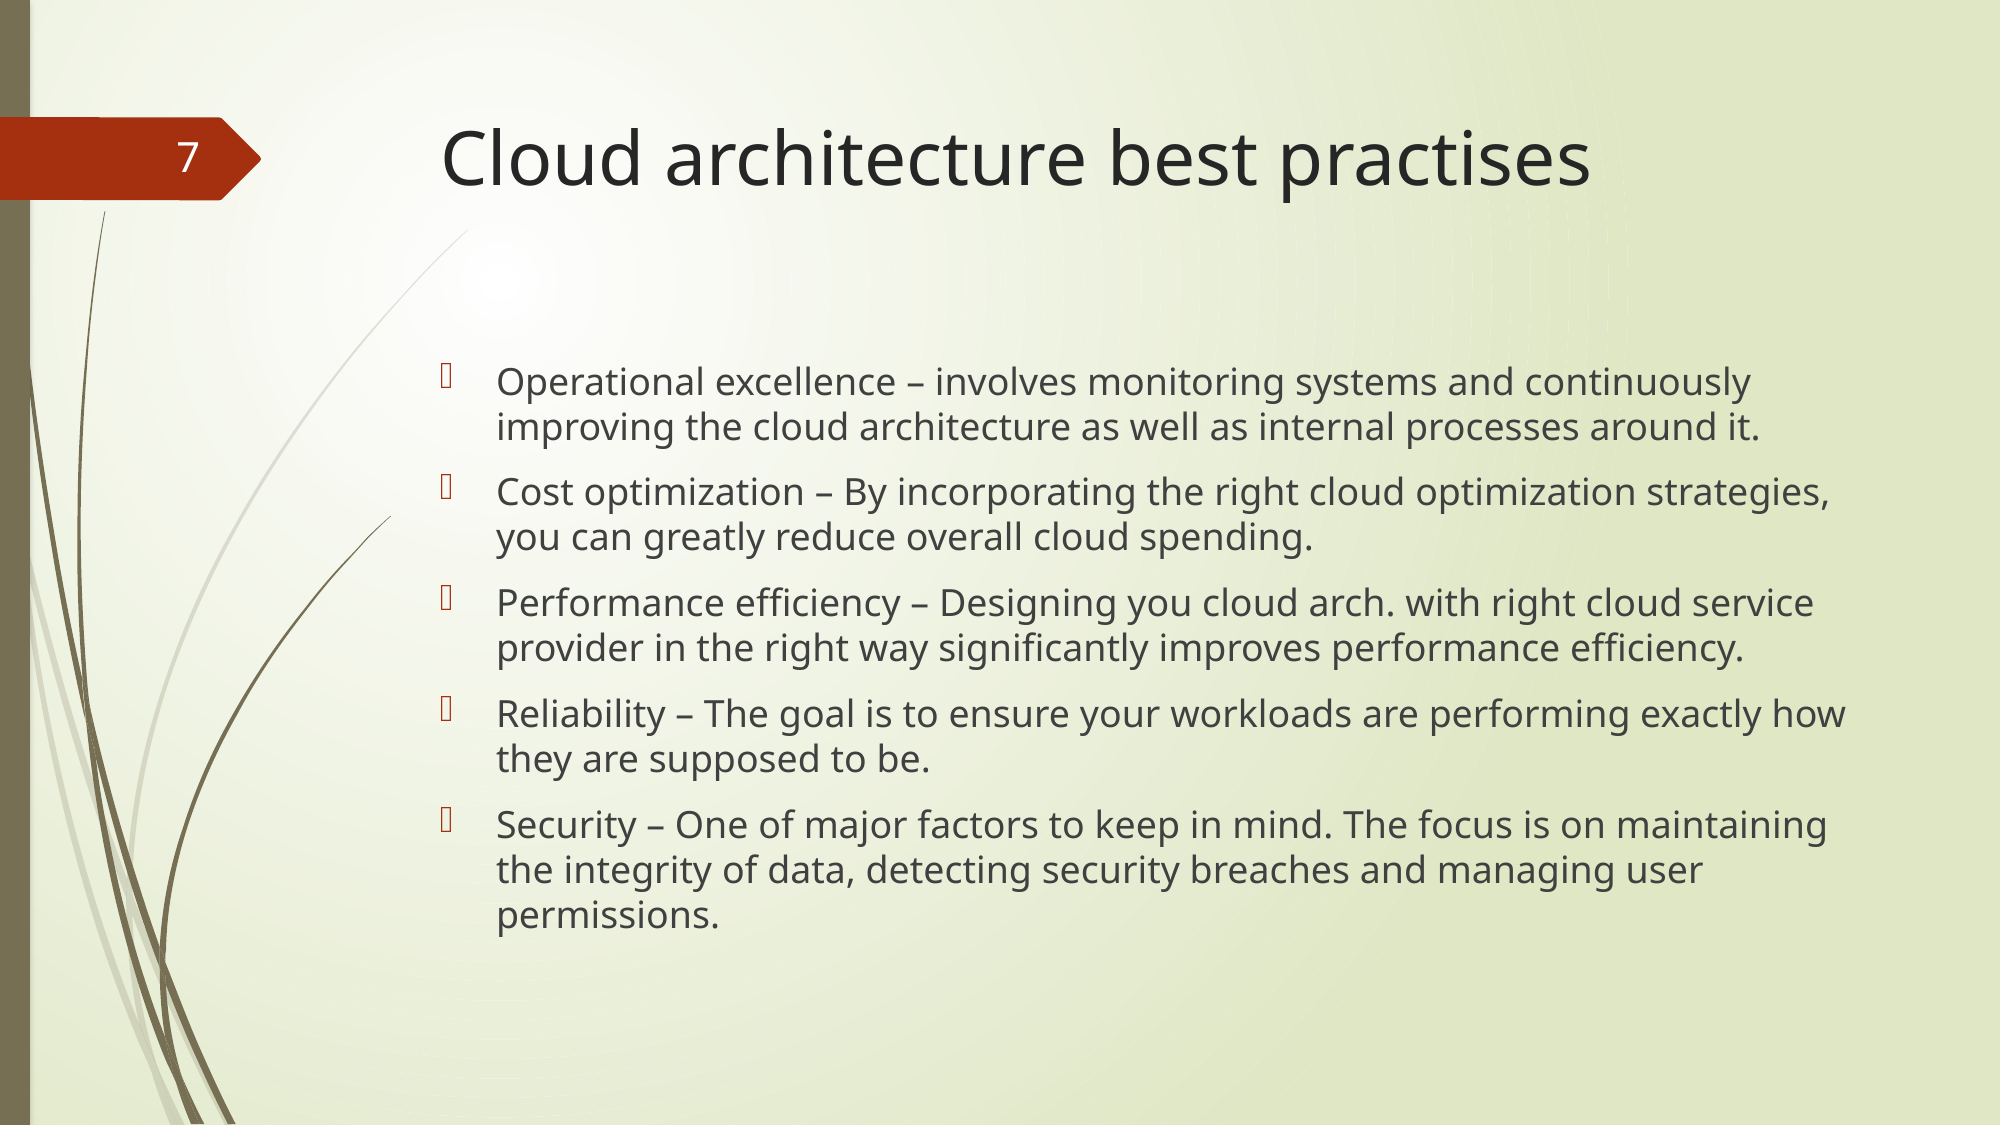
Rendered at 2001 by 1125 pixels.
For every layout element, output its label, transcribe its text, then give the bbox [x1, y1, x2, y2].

slide_number 7 [87, 129, 216, 190]
title Cloud architecture best practises [425, 102, 1888, 313]
list Operational excellence – involves monitoring systems and continuously improving the cloud architecture as well as internal processes around it. Cost optimization – By incorporating the right cloud optimization strategies, you can greatly reduce overall cloud spending. Performance efficiency – Designing you cloud arch. with right cloud service provider in the right way significantly improves performance efficiency. Reliability – The goal is to ensure your workloads are performing exactly how they are supposed to be. Security – One of major factors to keep in mind. The focus is on maintaining the integrity of data, detecting security breaches and managing user permissions. [424, 350, 1888, 970]
